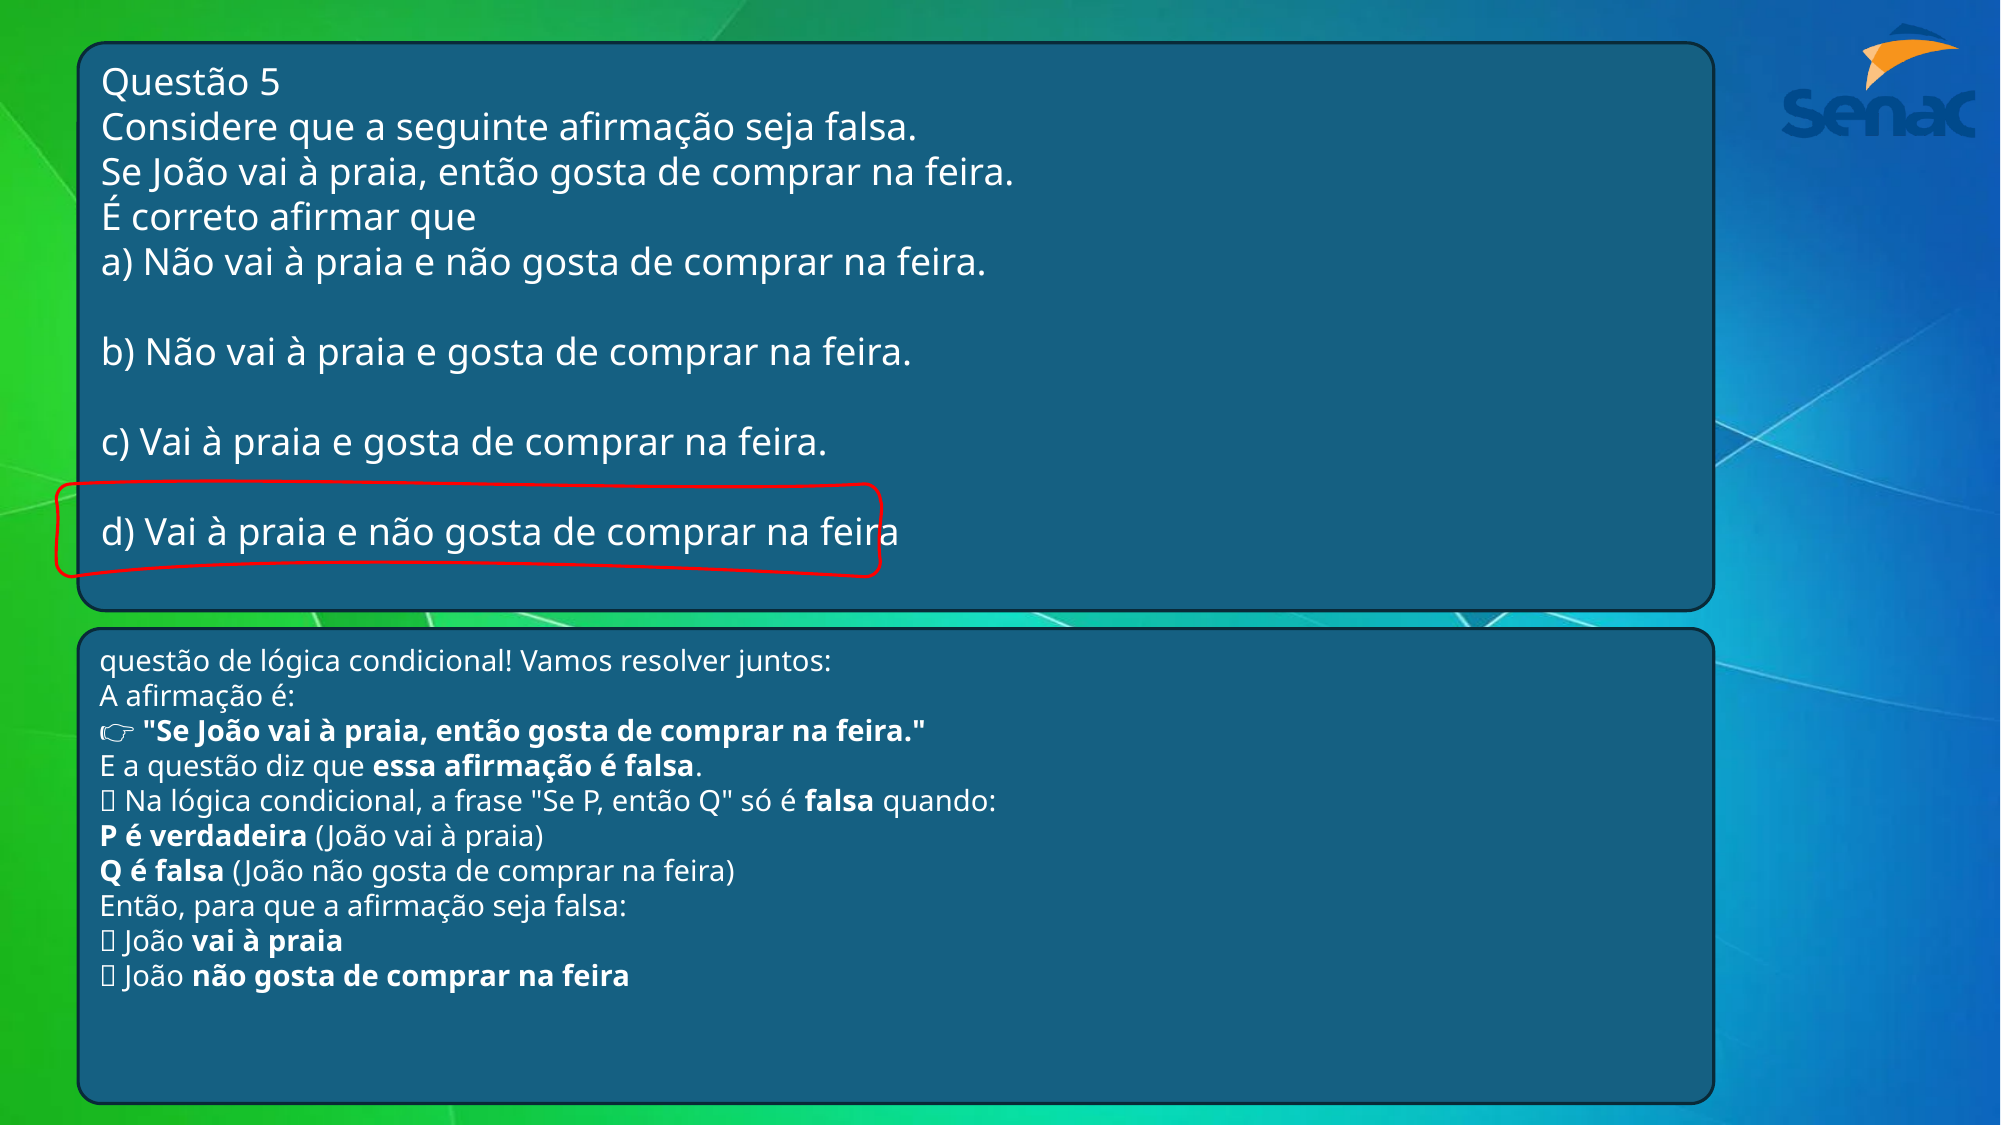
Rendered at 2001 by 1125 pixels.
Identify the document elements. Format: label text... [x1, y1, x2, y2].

text_box Questão 5 Considere que a seguinte afirmação seja falsa. Se João vai à praia, então gosta de comprar na feira. É correto afirmar que a) Não vai à praia e não gosta de comprar na feira. b) Não vai à praia e gosta de comprar na feira. c) Vai à praia e gosta de comprar na feira. d) Vai à praia e não gosta de comprar na feira [76, 41, 1716, 613]
text_box [54, 479, 884, 579]
picture [0, 0, 2001, 1125]
text_box questão de lógica condicional! Vamos resolver juntos: A afirmação é: 👉 "Se João vai à praia, então gosta de comprar na feira." E a questão diz que essa afirmação é falsa. 💡 Na lógica condicional, a frase "Se P, então Q" só é falsa quando: P é verdadeira (João vai à praia) Q é falsa (João não gosta de comprar na feira) Então, para que a afirmação seja falsa: ✅ João vai à praia ✅ João não gosta de comprar na feira [76, 627, 1716, 1106]
